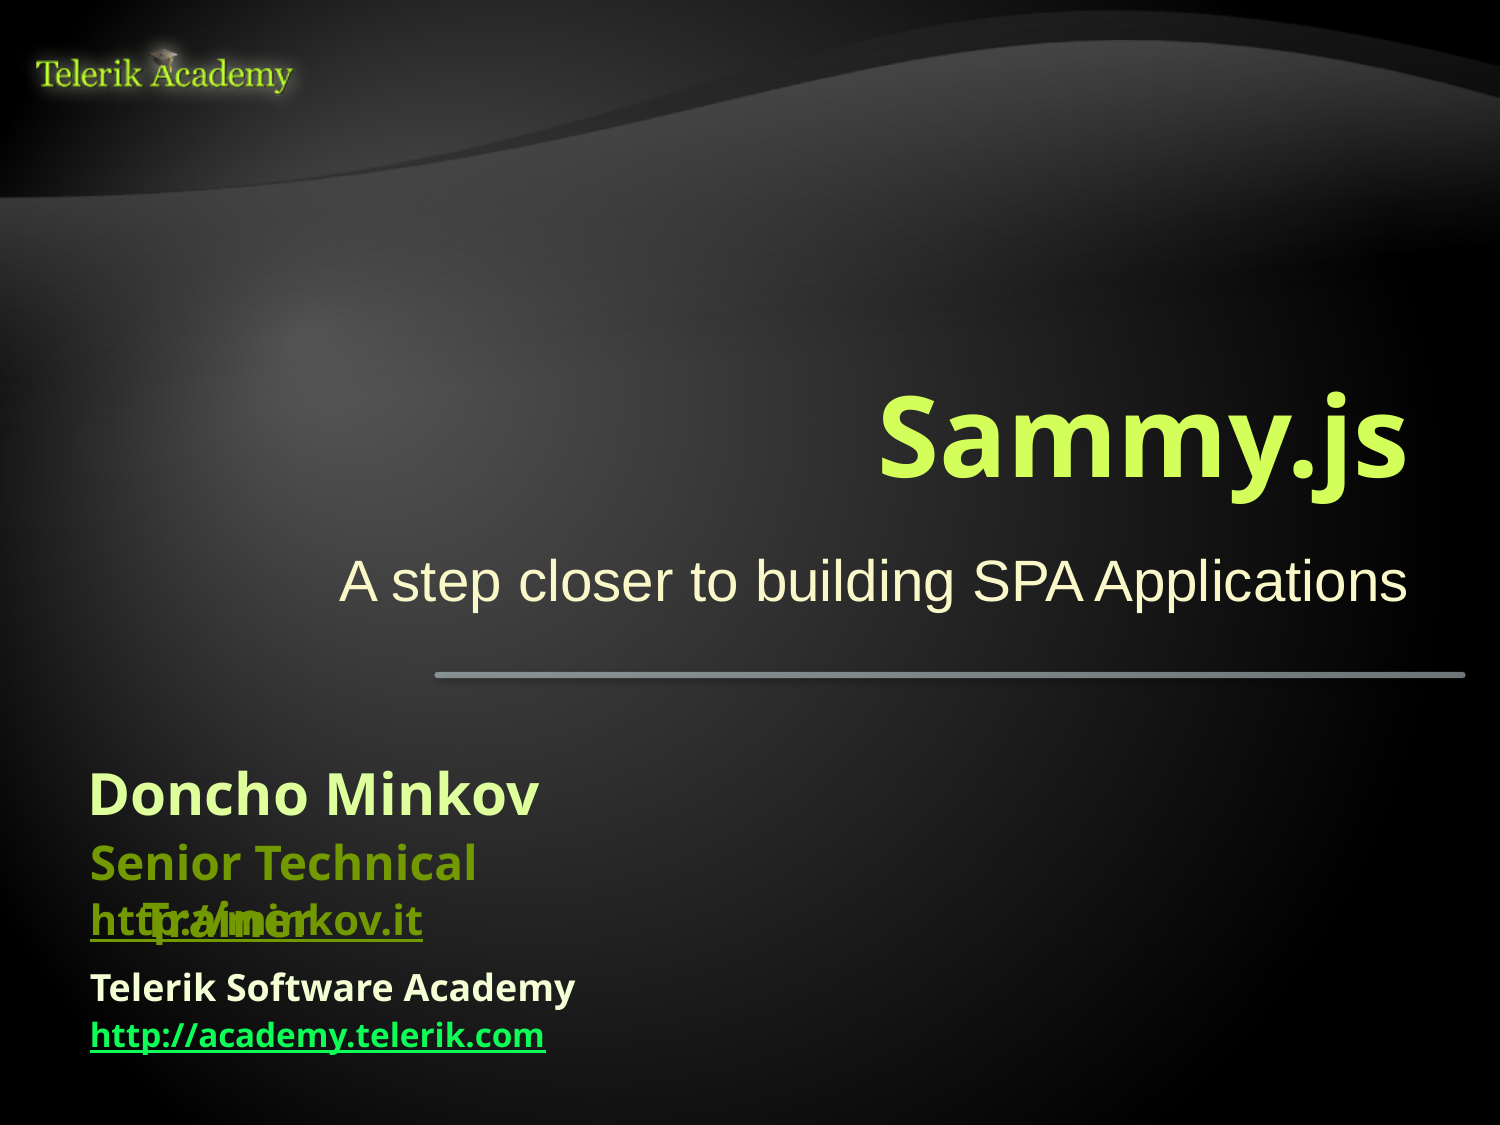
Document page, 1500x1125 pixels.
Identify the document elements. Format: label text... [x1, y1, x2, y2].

list http://academy.telerik.com [75, 1006, 625, 1063]
list Doncho Minkov [72, 750, 623, 838]
list http://minkov.it [75, 886, 625, 953]
subtitle A step closer to building SPA Applications [75, 531, 1425, 625]
list Senior Technical Trainer [75, 825, 625, 886]
title Sammy.js [75, 249, 1425, 500]
list Telerik Software Academy [75, 956, 625, 1006]
picture [0, 0, 1500, 1125]
